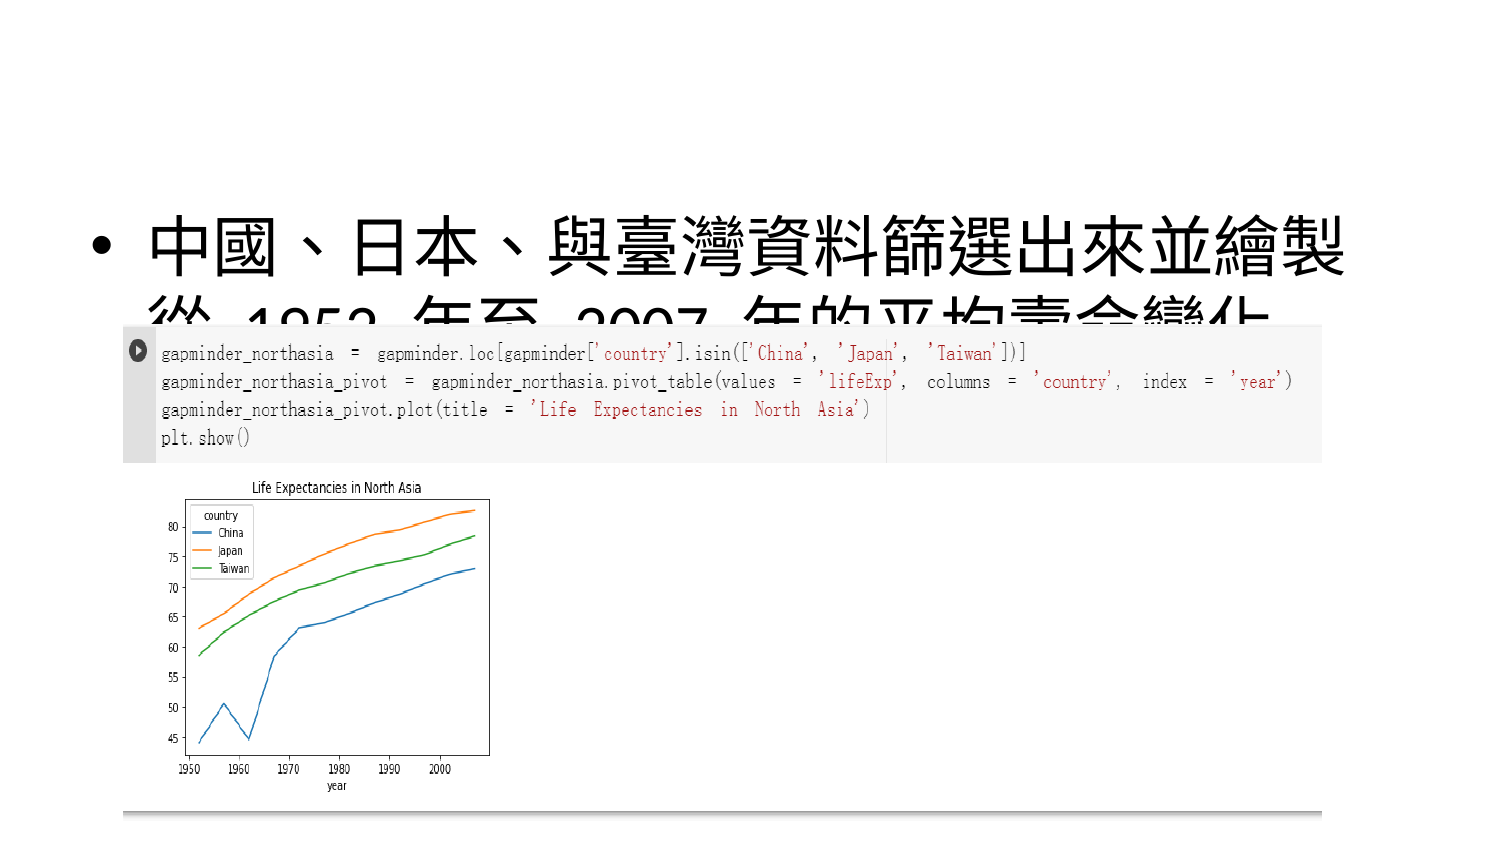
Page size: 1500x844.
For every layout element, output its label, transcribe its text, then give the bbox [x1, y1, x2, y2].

list 中國、日本、與臺灣資料篩選出來並繪製從 1952 年至 2007 年的平均壽命變化 [75, 196, 1425, 754]
picture [123, 324, 1322, 821]
